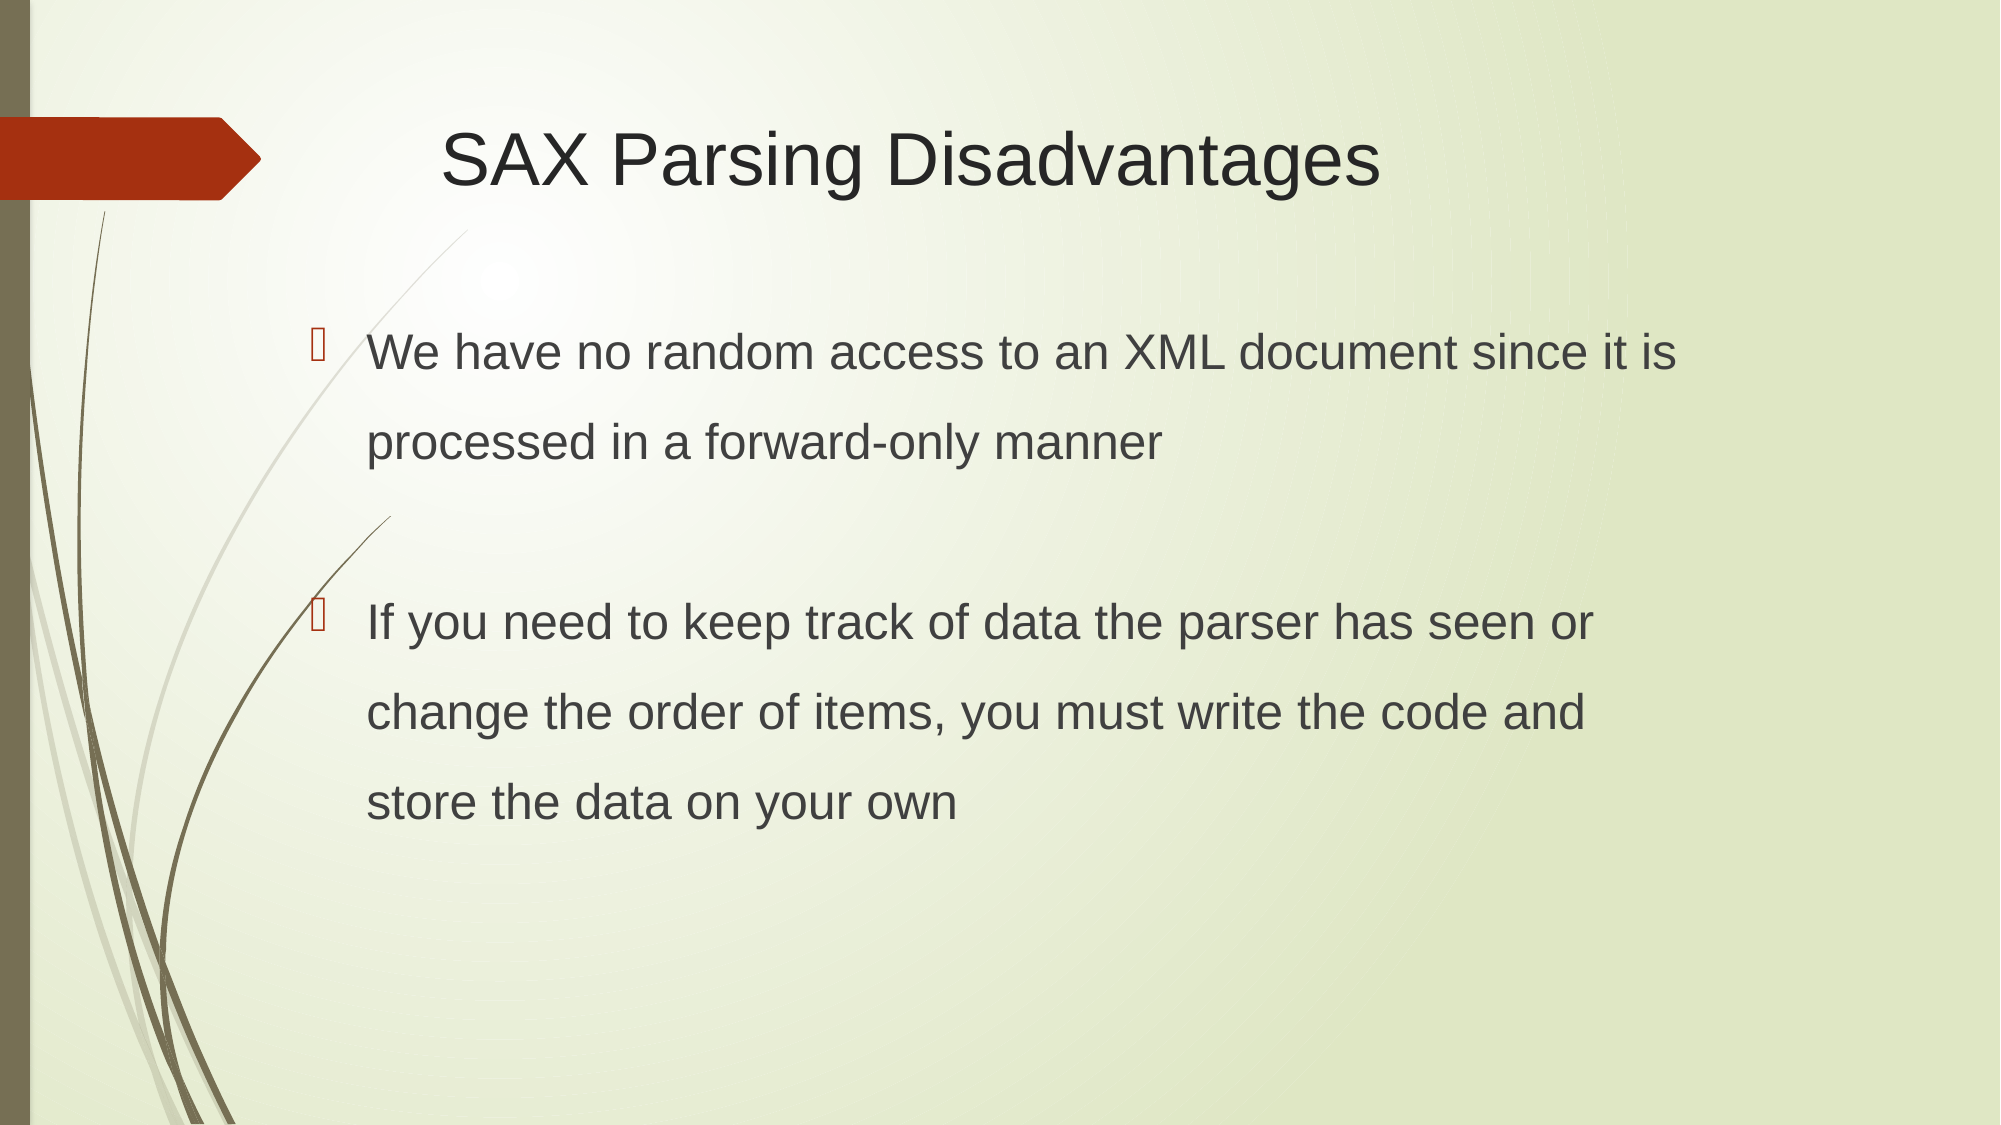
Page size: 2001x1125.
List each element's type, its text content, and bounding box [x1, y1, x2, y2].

title SAX Parsing Disadvantages [425, 102, 1888, 313]
list We have no random access to an XML document since it is processed in a forward-only manner If you need to keep track of data the parser has seen or change the order of items, you must write the code and store the data on your own [294, 282, 1706, 1023]
